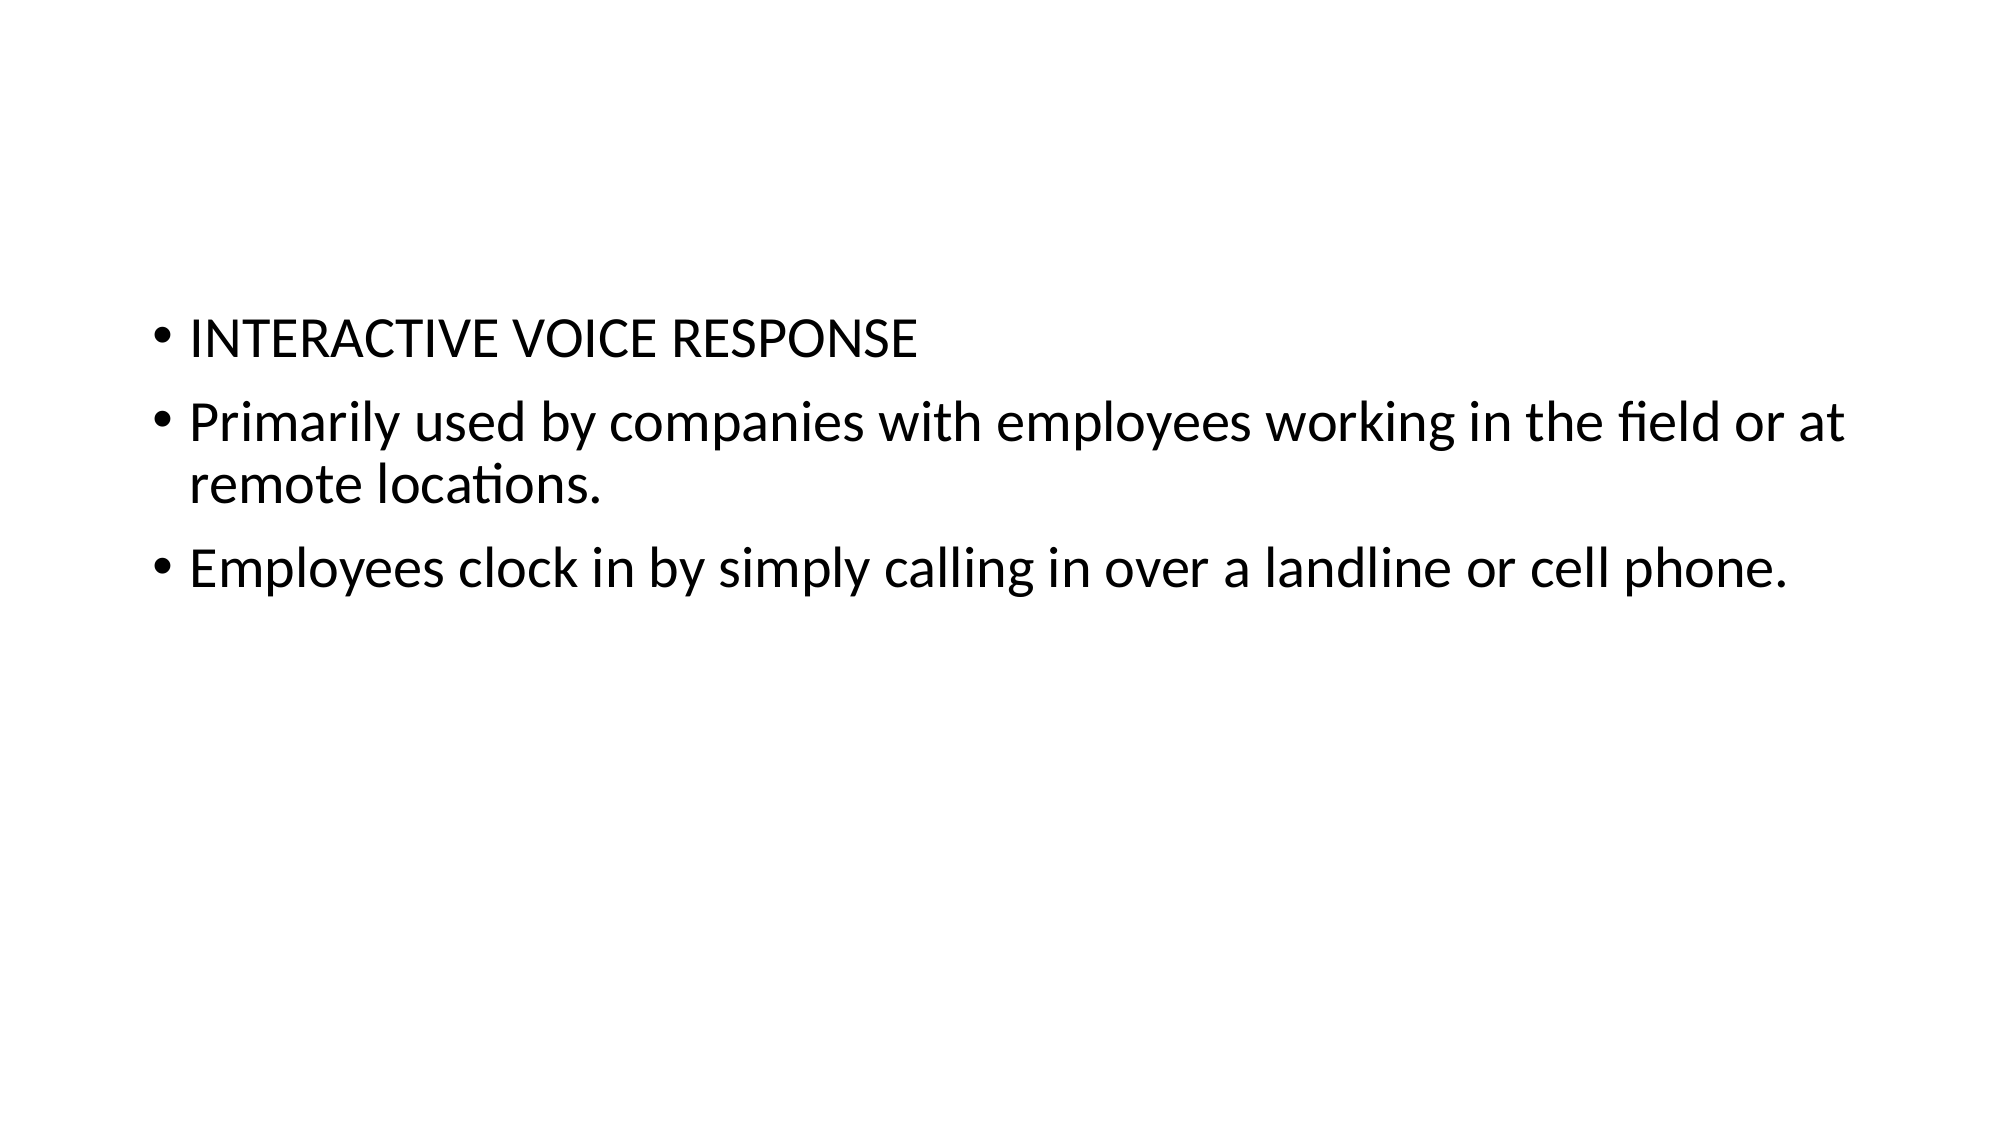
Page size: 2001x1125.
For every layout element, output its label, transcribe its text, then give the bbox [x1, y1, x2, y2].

list INTERACTIVE VOICE RESPONSE Primarily used by companies with employees working in the field or at remote locations. Employees clock in by simply calling in over a landline or cell phone. [137, 299, 1863, 1014]
